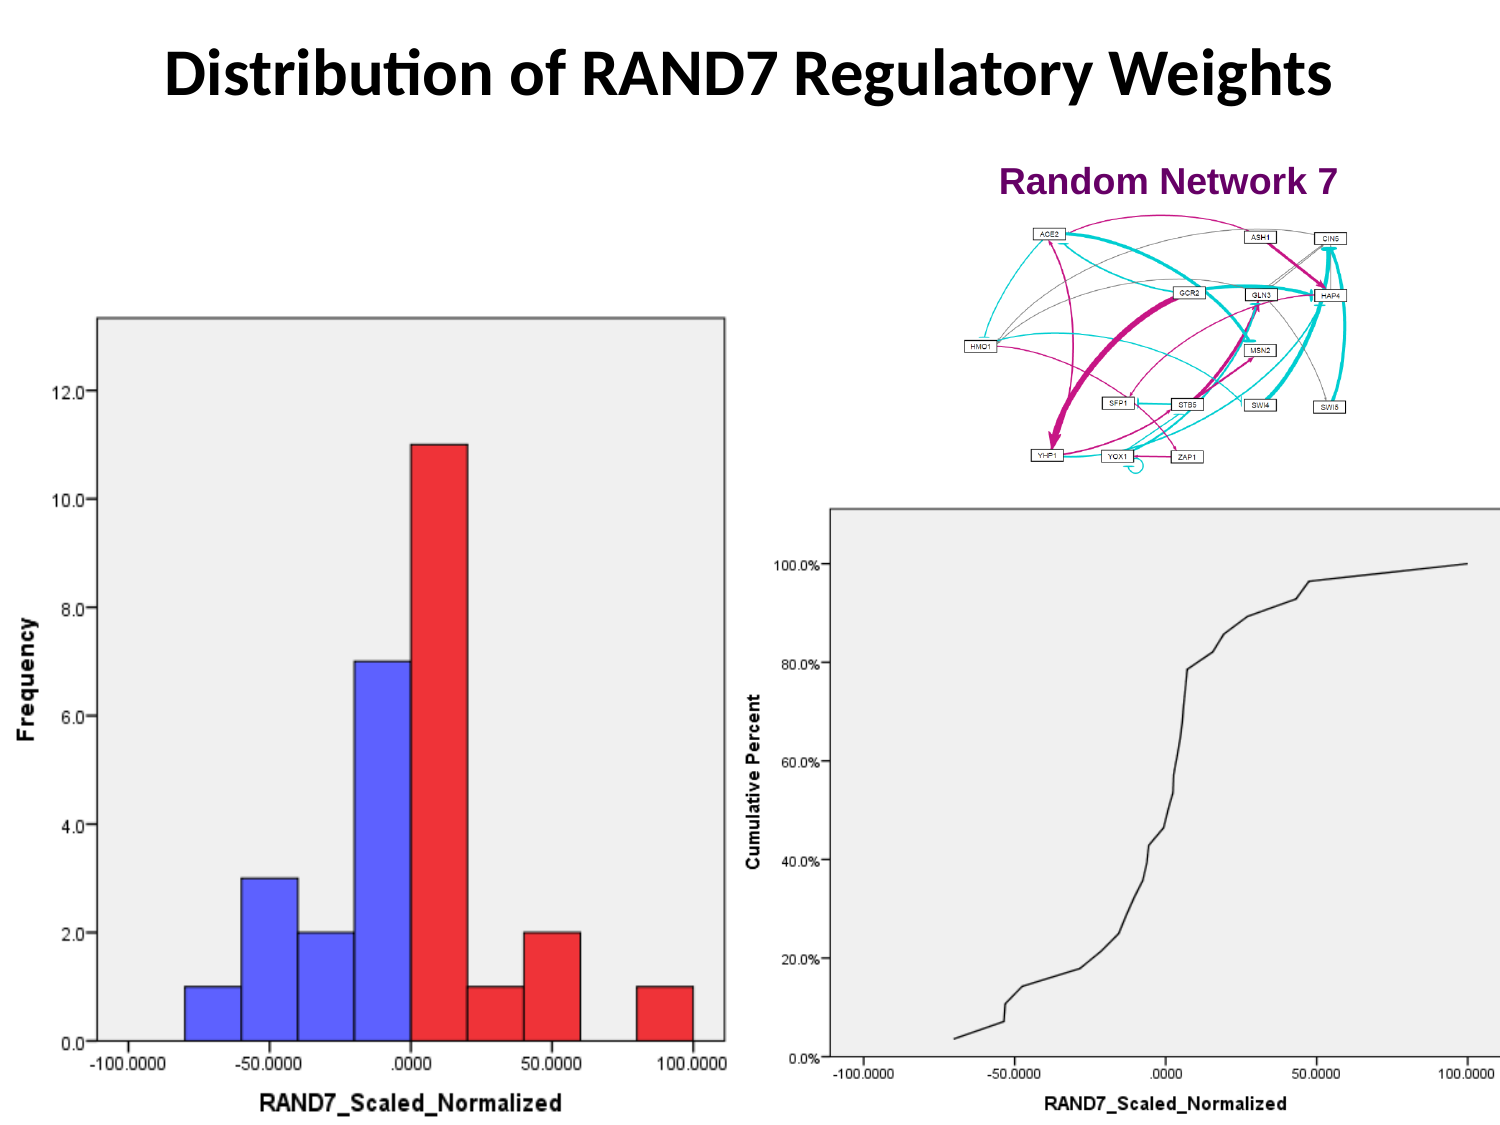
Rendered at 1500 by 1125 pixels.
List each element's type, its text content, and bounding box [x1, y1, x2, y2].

picture [954, 210, 1363, 484]
text_box Random Network 7 [949, 149, 1388, 210]
picture [6, 287, 731, 1125]
title Distribution of RAND7 Regulatory Weights [0, 0, 1500, 138]
picture [737, 494, 1500, 1119]
